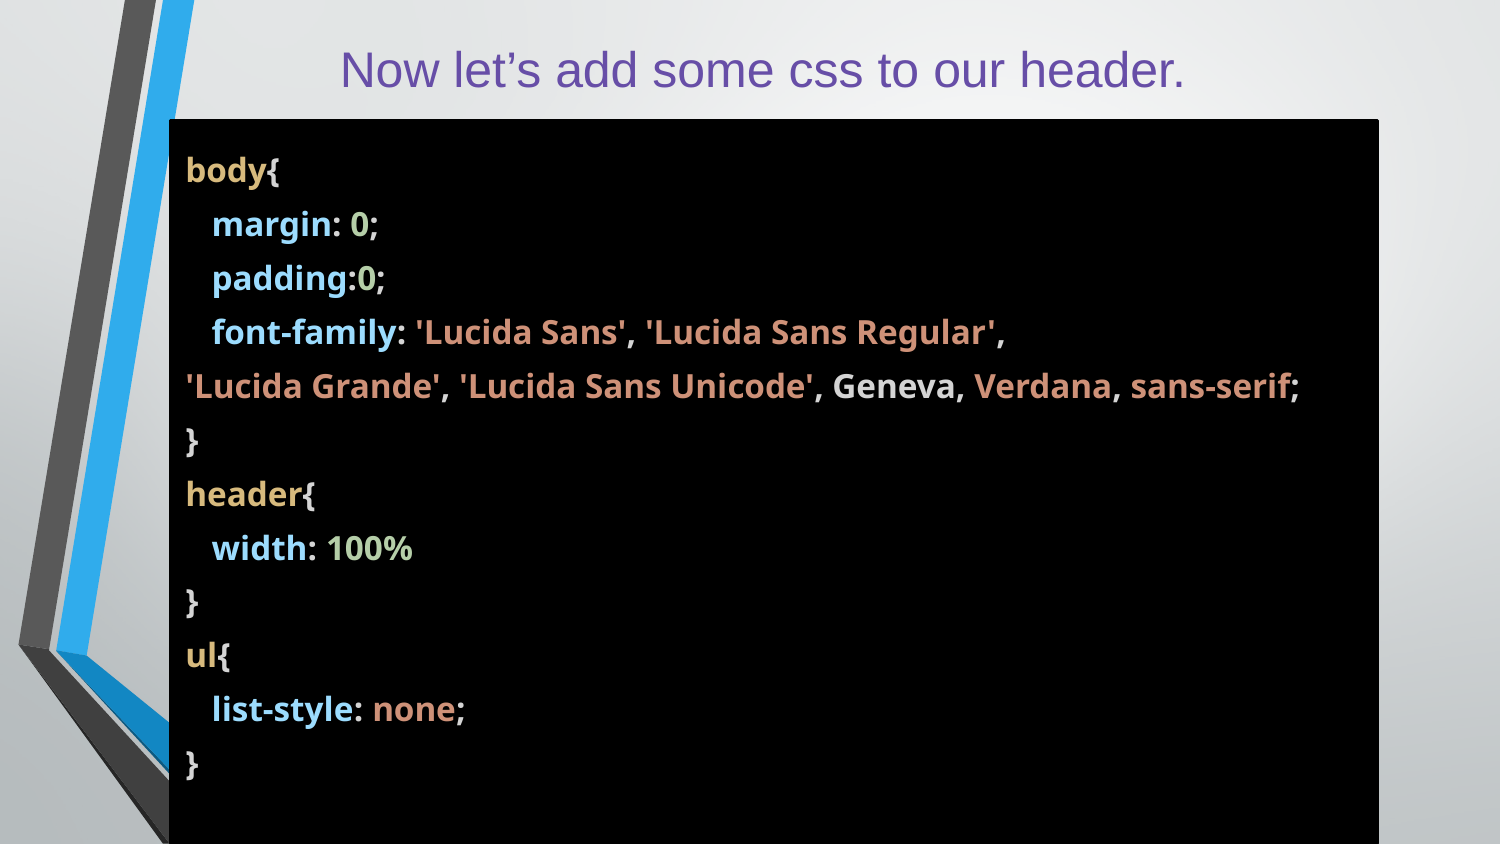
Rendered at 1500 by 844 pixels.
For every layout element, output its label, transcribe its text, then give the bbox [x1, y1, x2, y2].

text_box Now let’s add some css to our header. [324, 22, 1411, 283]
text_box body{ margin: 0; padding:0; font-family: 'Lucida Sans', 'Lucida Sans Regular', 'Lucida Grande', 'Lucida Sans Unicode', Geneva, Verdana, sans-serif; } header{ width: 100% } ul{ list-style: none; } [169, 119, 1379, 844]
